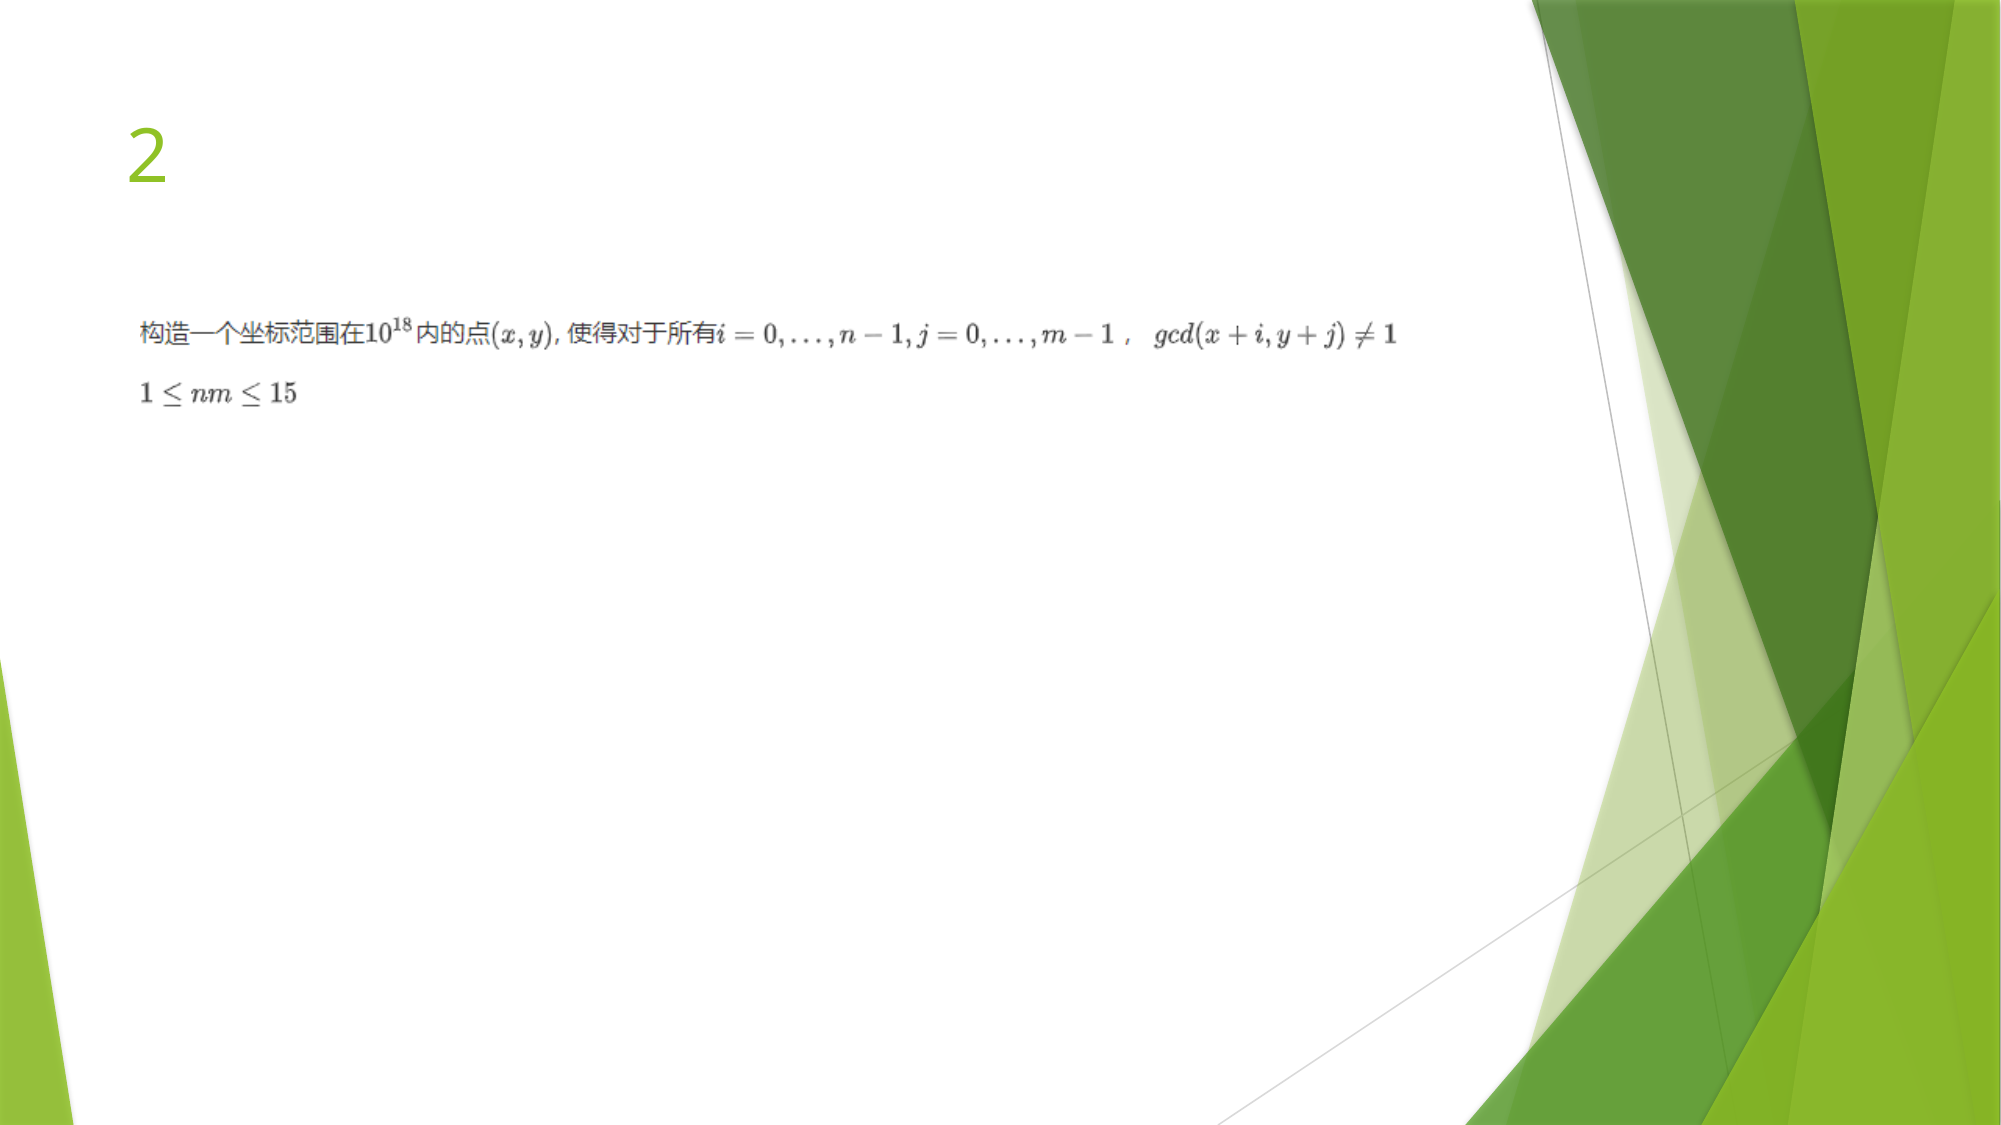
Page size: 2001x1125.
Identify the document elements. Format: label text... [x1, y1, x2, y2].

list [139, 304, 1413, 414]
title 2 [111, 99, 1522, 317]
